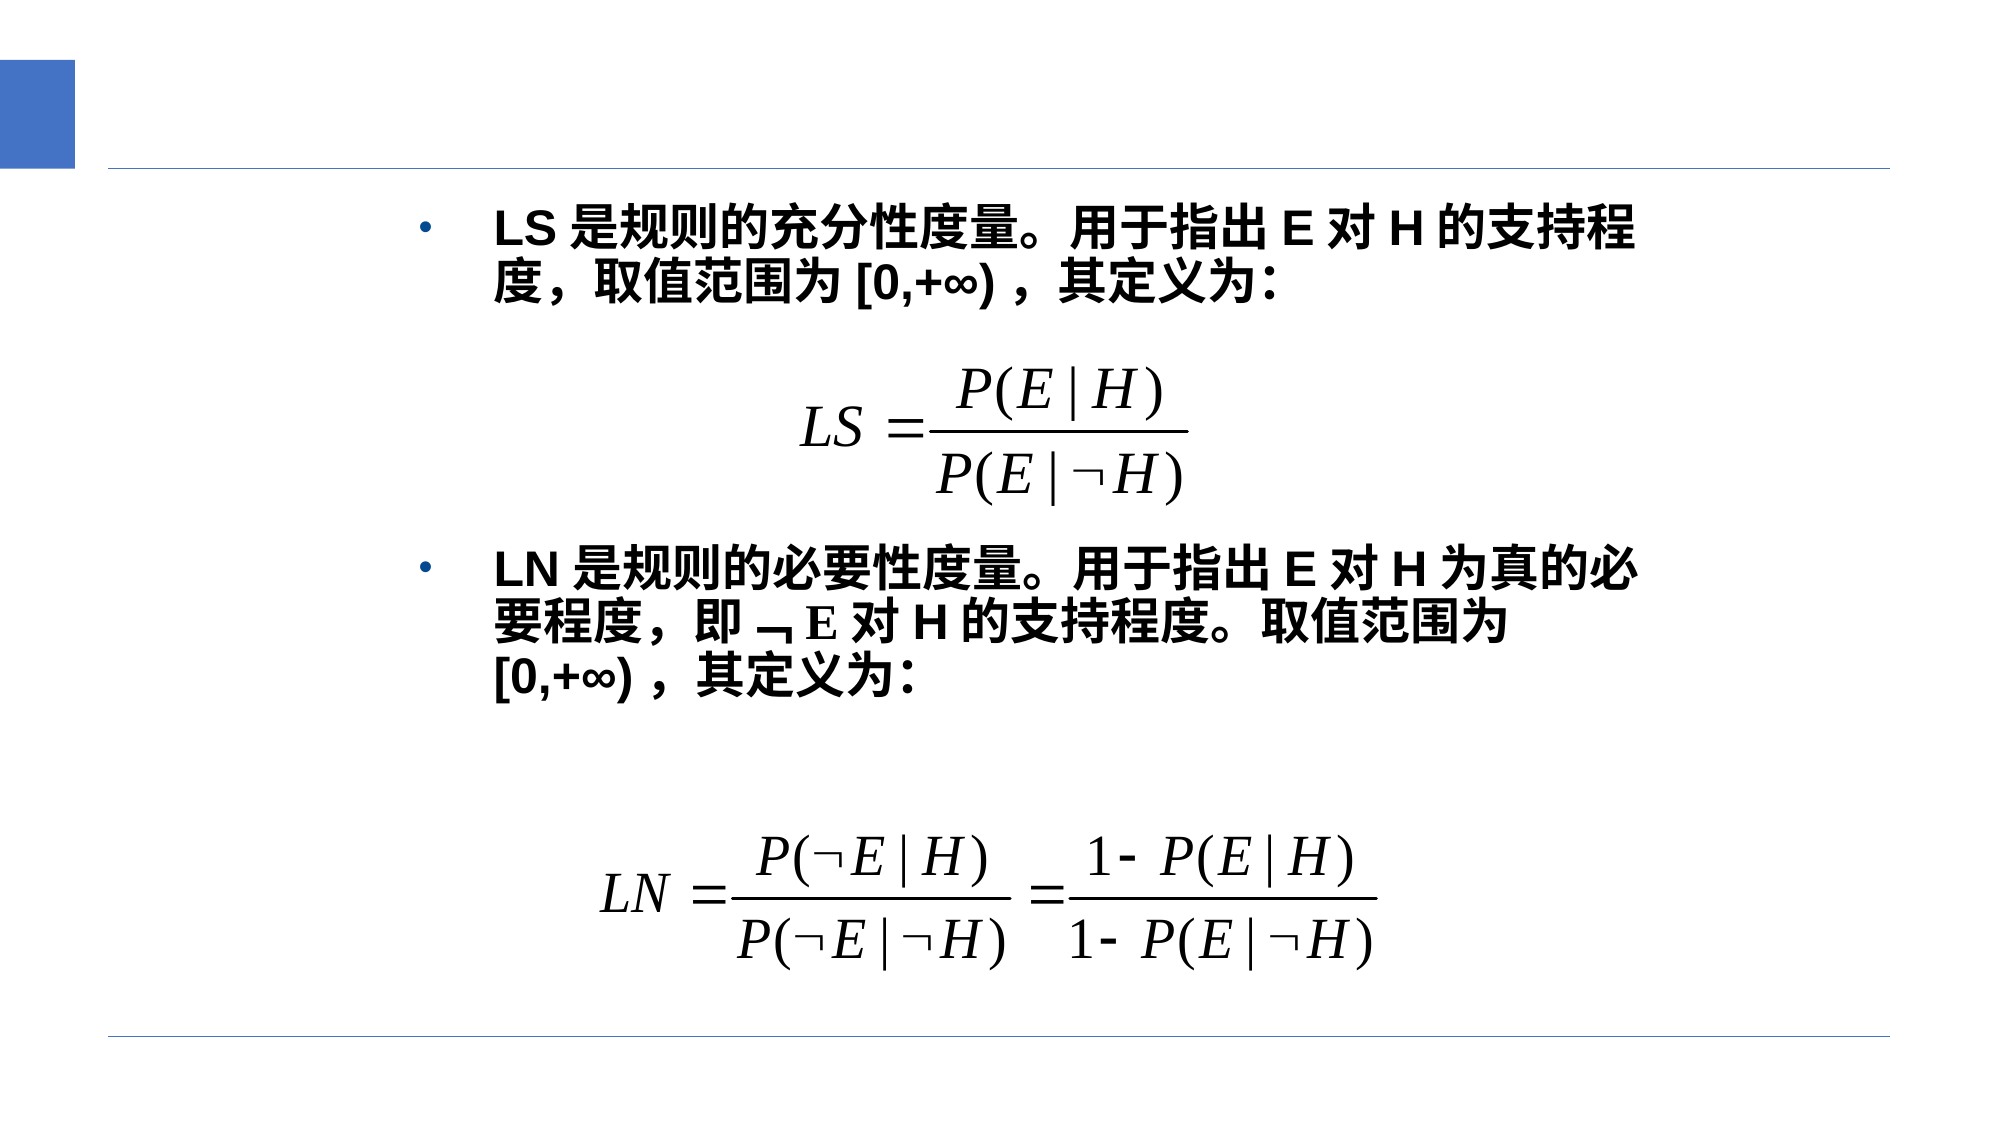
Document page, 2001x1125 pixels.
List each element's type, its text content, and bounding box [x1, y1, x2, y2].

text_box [589, 820, 1390, 981]
list LS是规则的充分性度量。用于指出E对H的支持程度，取值范围为[0,+∞)，其定义为： LN是规则的必要性度量。用于指出E对H为真的必要程度，即﹁E对H的支持程度。取值范围为[0,+∞)，其定义为： [328, 195, 1660, 1006]
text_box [789, 351, 1200, 517]
